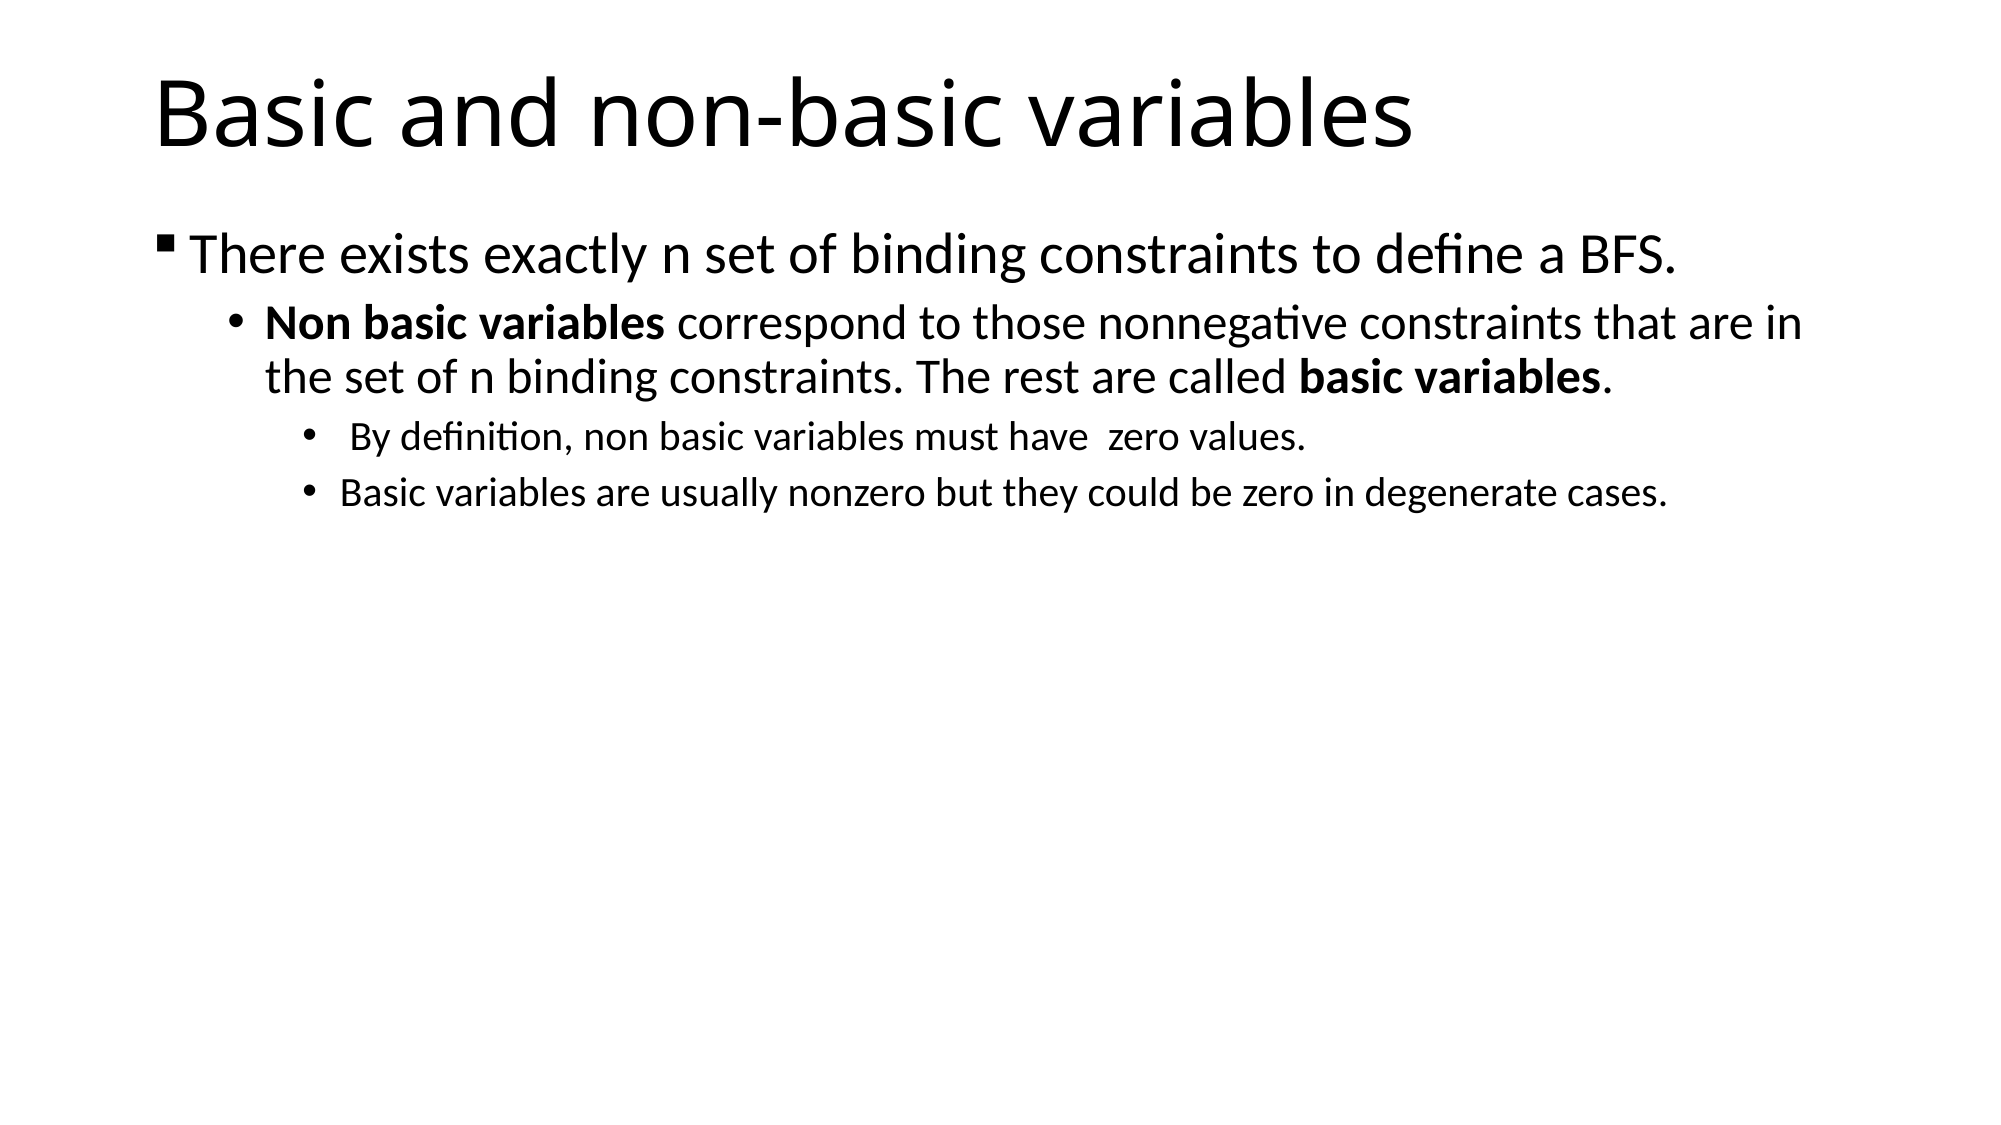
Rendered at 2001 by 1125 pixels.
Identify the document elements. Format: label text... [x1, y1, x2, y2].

list There exists exactly n set of binding constraints to define a BFS. Non basic variables correspond to those nonnegative constraints that are in the set of n binding constraints. The rest are called basic variables. By definition, non basic variables must have zero values. Basic variables are usually nonzero but they could be zero in degenerate cases. [137, 215, 1863, 1050]
title Basic and non-basic variables [137, 59, 1863, 196]
